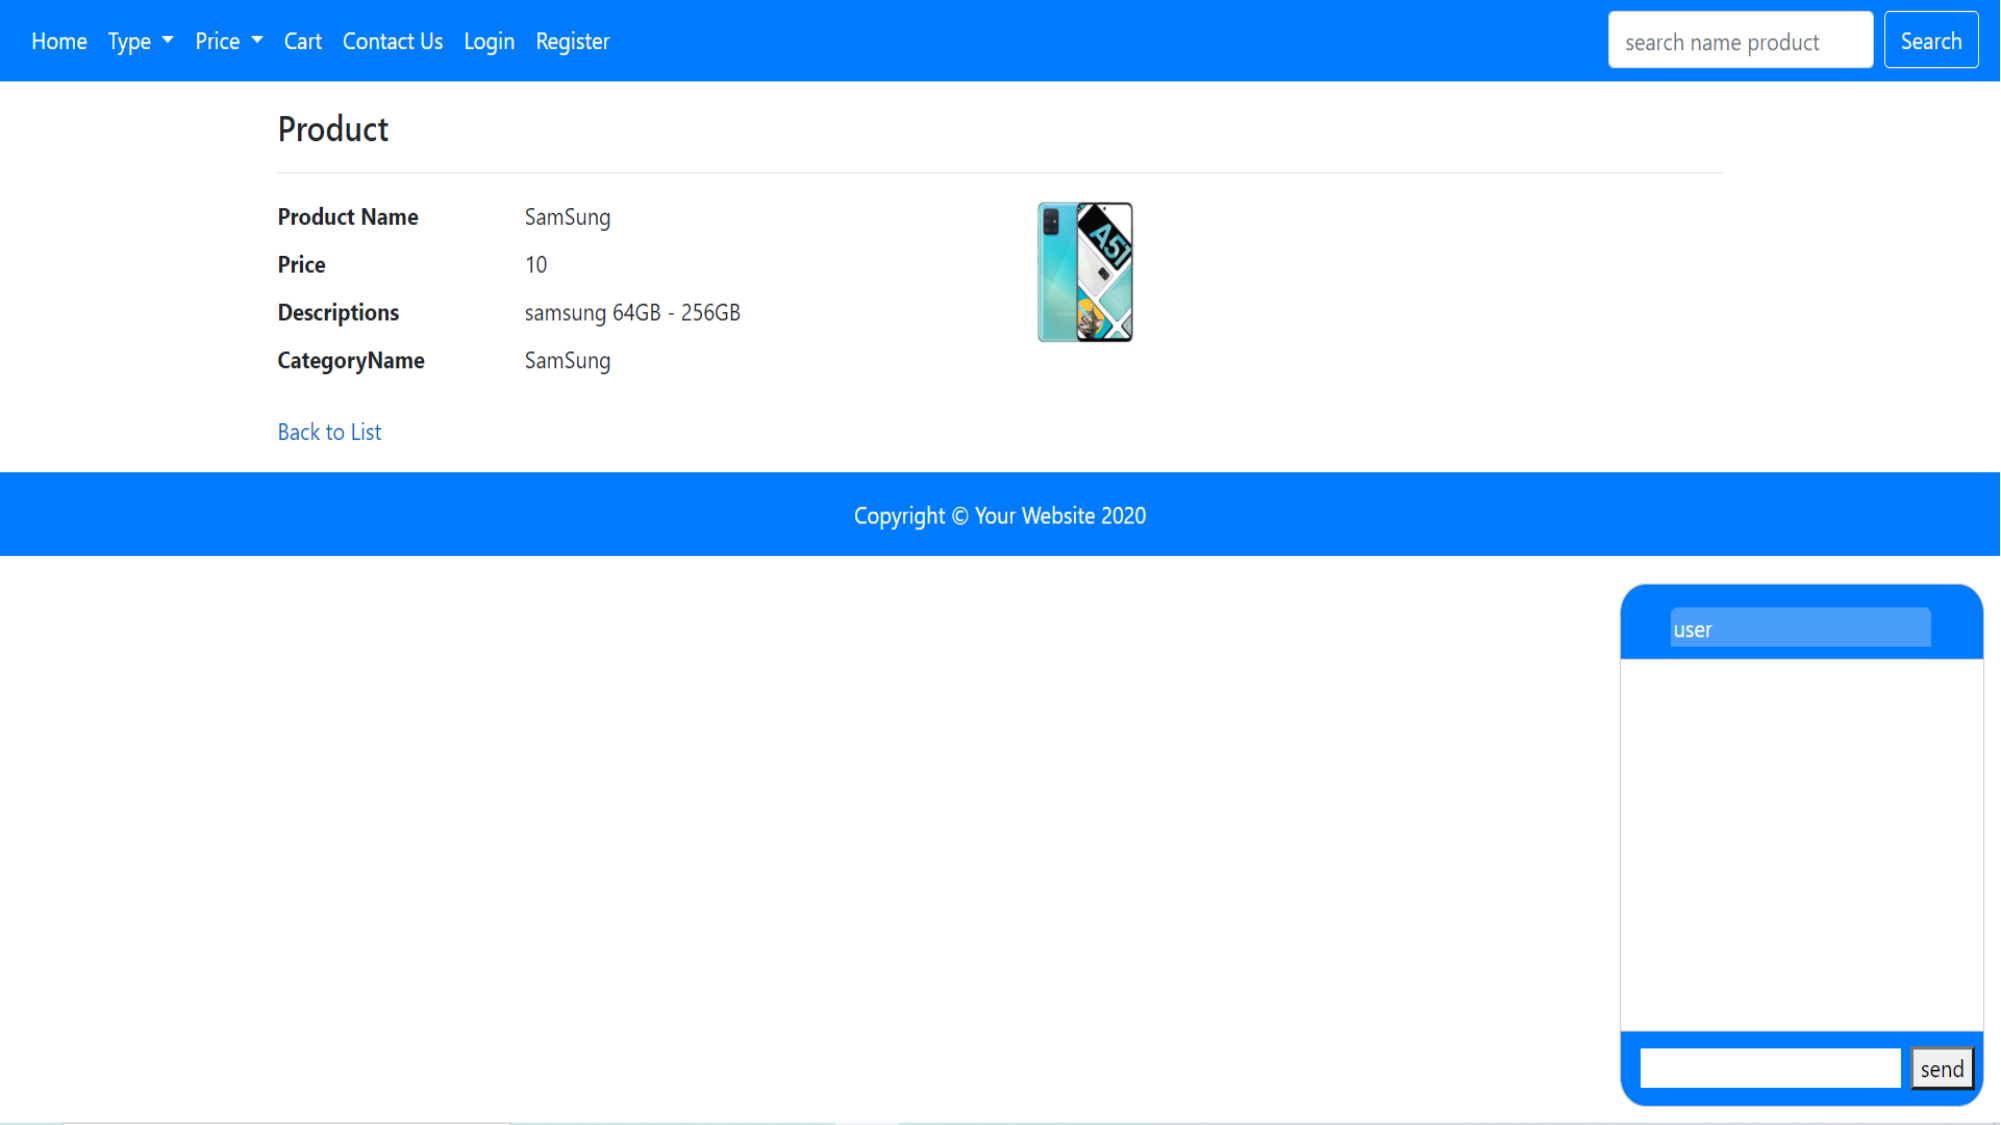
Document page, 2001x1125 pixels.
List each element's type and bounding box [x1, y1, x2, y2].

list [0, 0, 2000, 1125]
